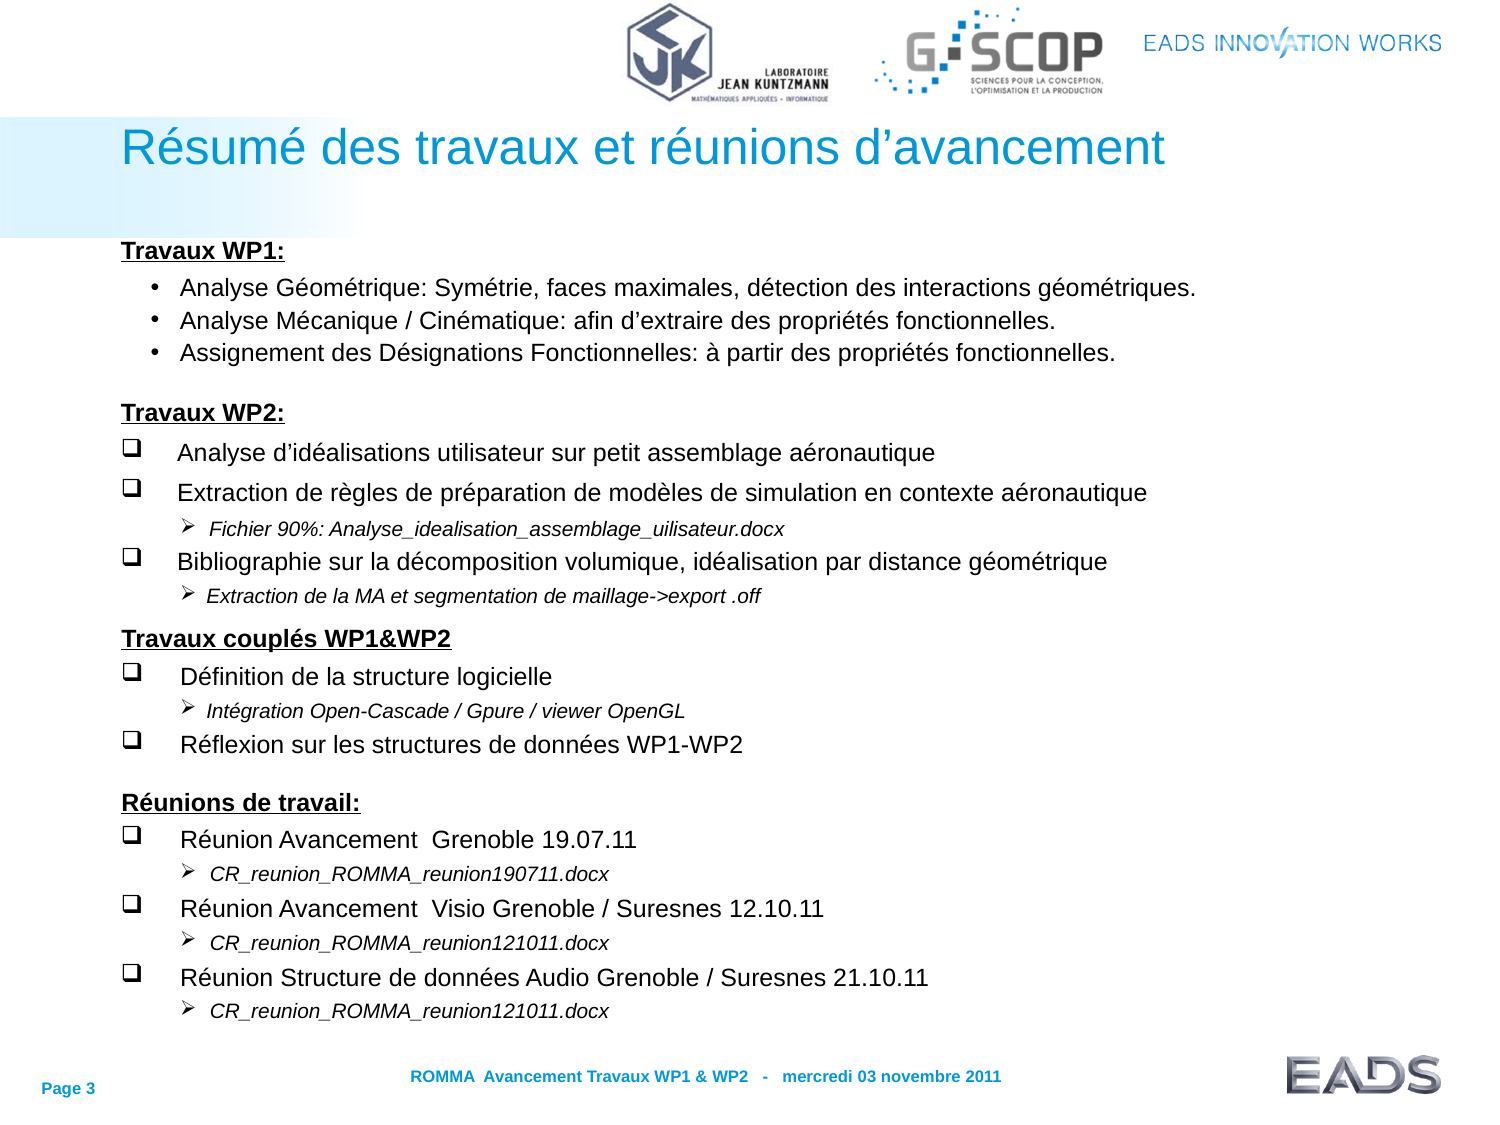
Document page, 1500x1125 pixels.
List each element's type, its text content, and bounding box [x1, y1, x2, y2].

title Résumé des travaux et réunions d’avancement [120, 118, 1500, 234]
slide_number Page 3 [41, 1058, 265, 1099]
picture [1144, 26, 1441, 59]
picture [868, 0, 1116, 111]
picture [1287, 1055, 1441, 1094]
picture [620, 0, 840, 107]
list Travaux WP1: Analyse Géométrique: Symétrie, faces maximales, détection des interactions géométriques. Analyse Mécanique / Cinématique: afin d’extraire des propriétés fonctionnelles. Assignement des Désignations Fonctionnelles: à partir des propriétés fonctionnelles. Travaux WP2: Analyse d’idéalisations utilisateur sur petit assemblage aéronautique Extraction de règles de préparation de modèles de simulation en contexte aéronautique Fichier 90%: Analyse_idealisation_assemblage_uilisateur.docx Bibliographie sur la décomposition volumique, idéalisation par distance géométrique Extraction de la MA et segmentation de maillage->export .off Travaux couplés WP1&WP2 Définition de la structure logicielle Intégration Open-Cascade / Gpure / viewer OpenGL Réflexion sur les structures de données WP1-WP2 Réunions de travail: Réunion Avancement Grenoble 19.07.11 CR_reunion_ROMMA_reunion190711.docx Réunion Avancement Visio Grenoble / Suresnes 12.10.11 CR_reunion_ROMMA_reunion121011.docx Réunion Structure de données Audio Grenoble / Suresnes 21.10.11 CR_reunion_ROMMA_reunion121011.docx [120, 234, 1500, 1048]
